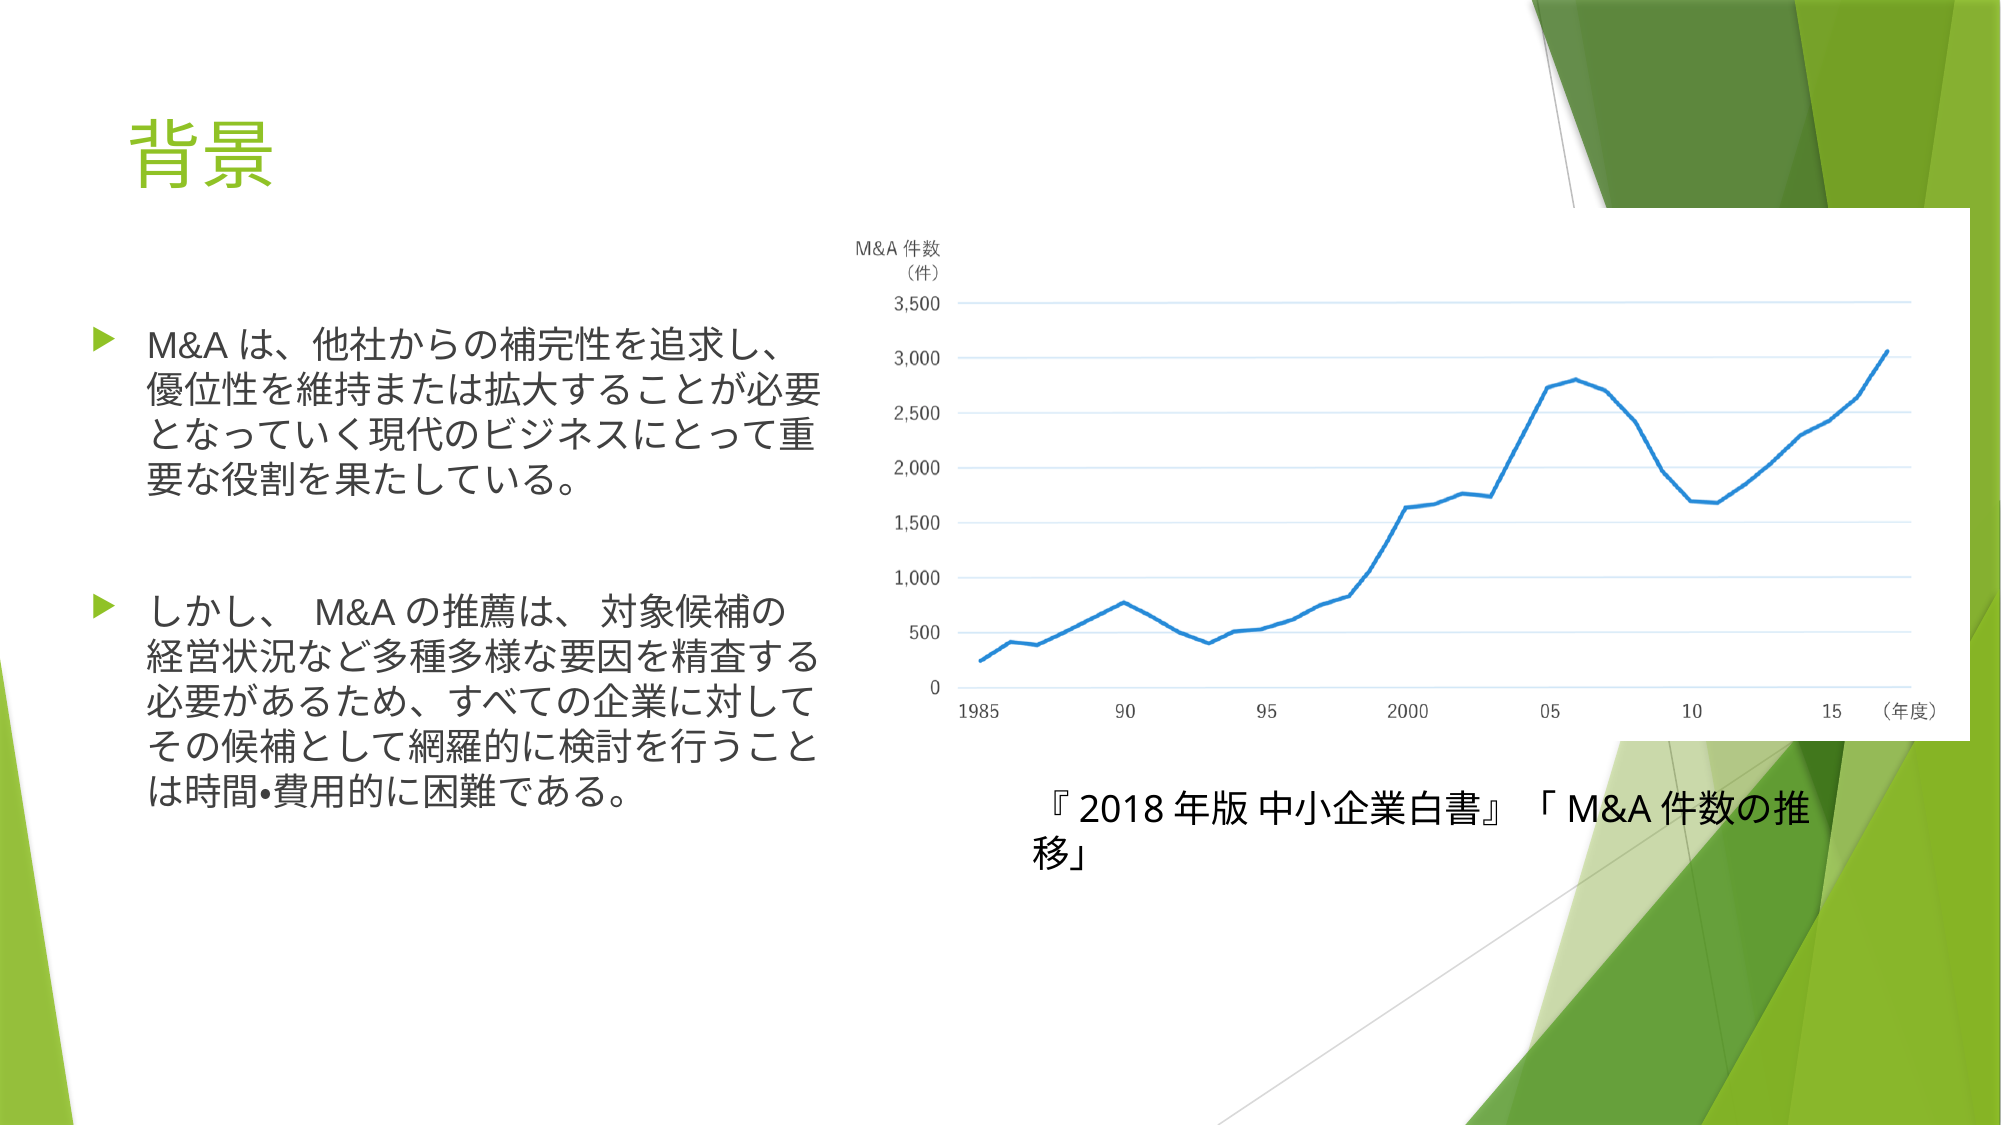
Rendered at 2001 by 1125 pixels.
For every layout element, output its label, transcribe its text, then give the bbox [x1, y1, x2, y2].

title 背景 [111, 99, 1522, 313]
picture [837, 207, 1971, 741]
text_box 『2018年版 中小企業白書』「M&A件数の推移」 [1017, 778, 1889, 883]
list M&Aは、他社からの補完性を追求し、優位性を維持または拡大することが必要となっていく現代のビジネスにとって重要な役割を果たしている。 しかし、 M&Aの推薦は、 対象候補の経営状況など多種多様な要因を精査する必要があるため、すべての企業に対してその候補として網羅的に検討を行うことは時間・費用的に困難である。 [75, 313, 838, 929]
